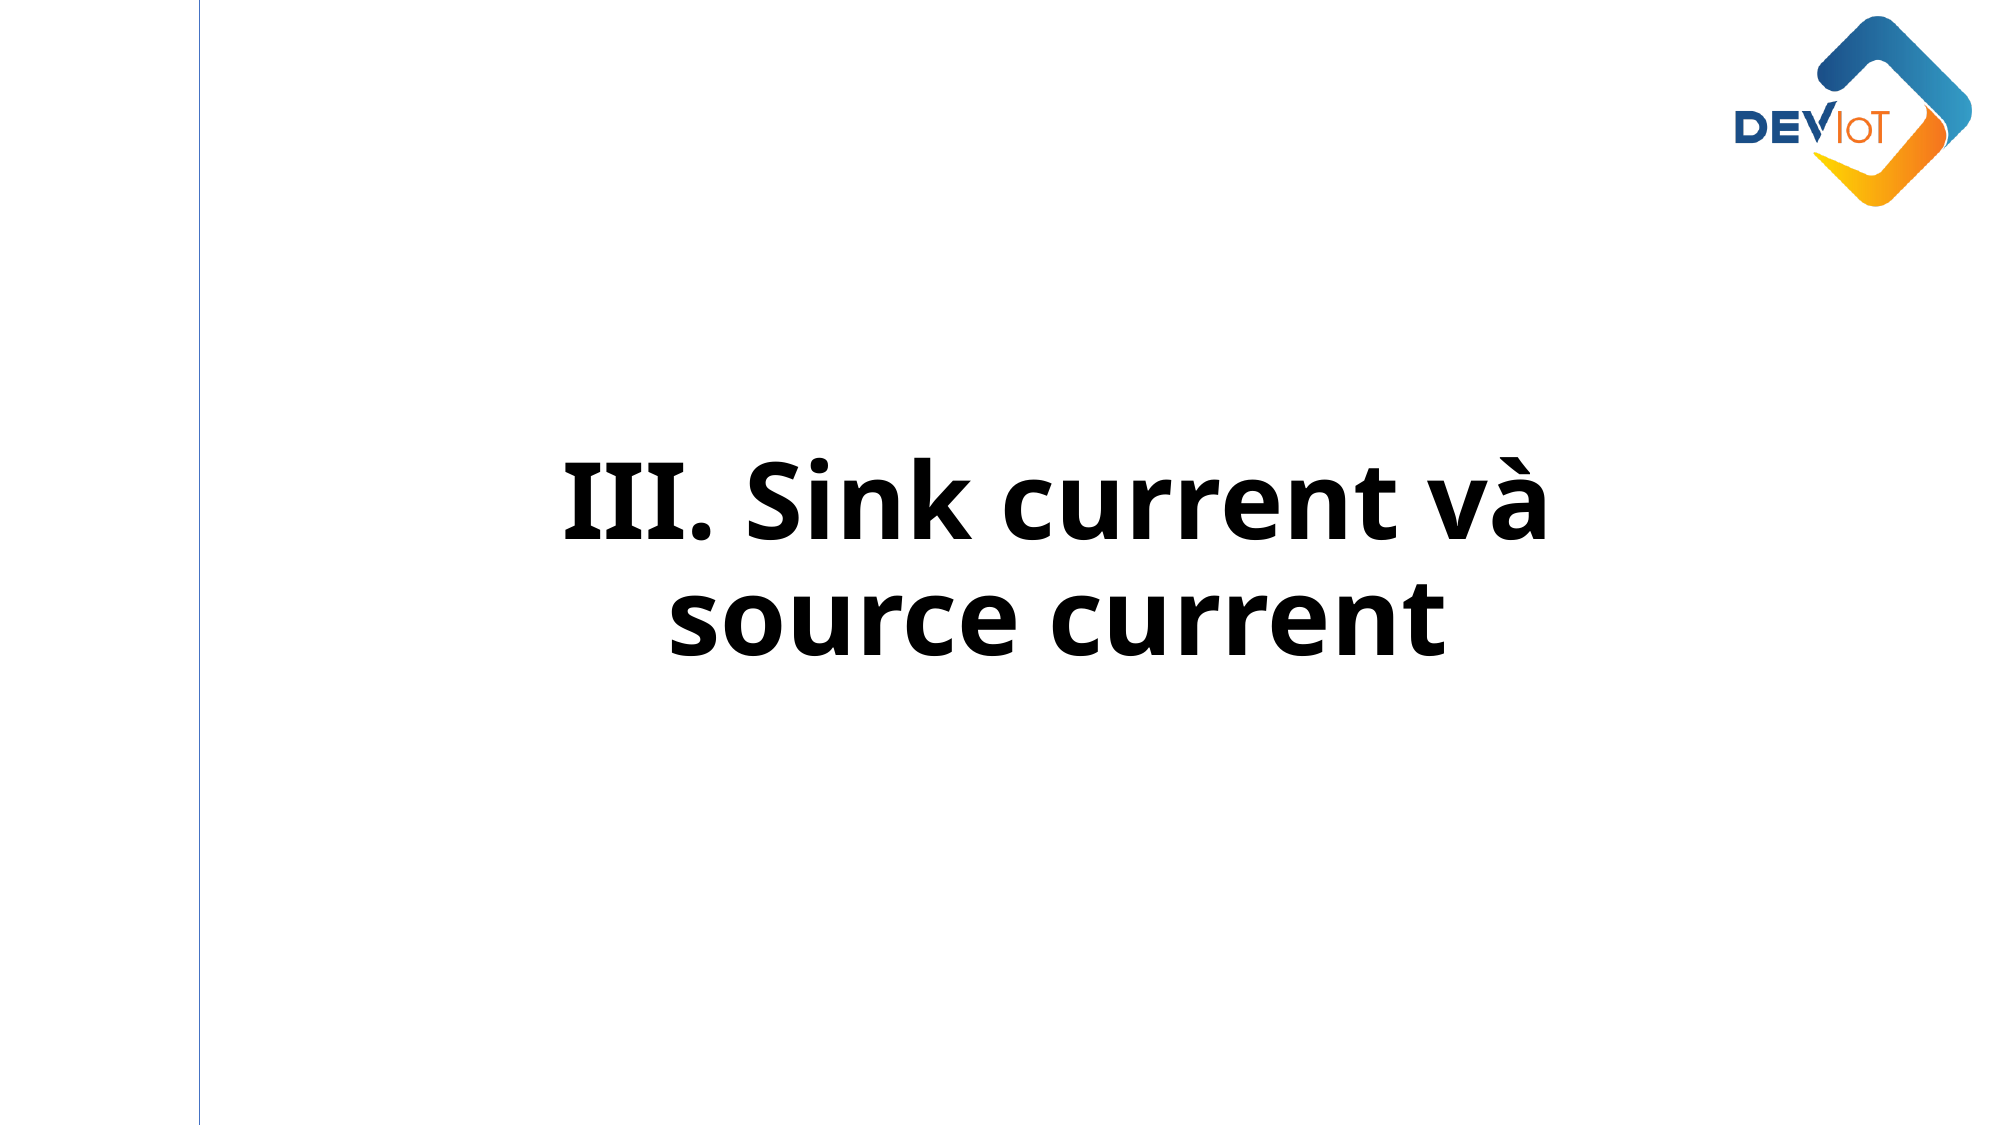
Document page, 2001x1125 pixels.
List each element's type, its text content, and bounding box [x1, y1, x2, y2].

picture [1707, 0, 2000, 258]
text_box III. Sink current và source current [460, 439, 1655, 686]
